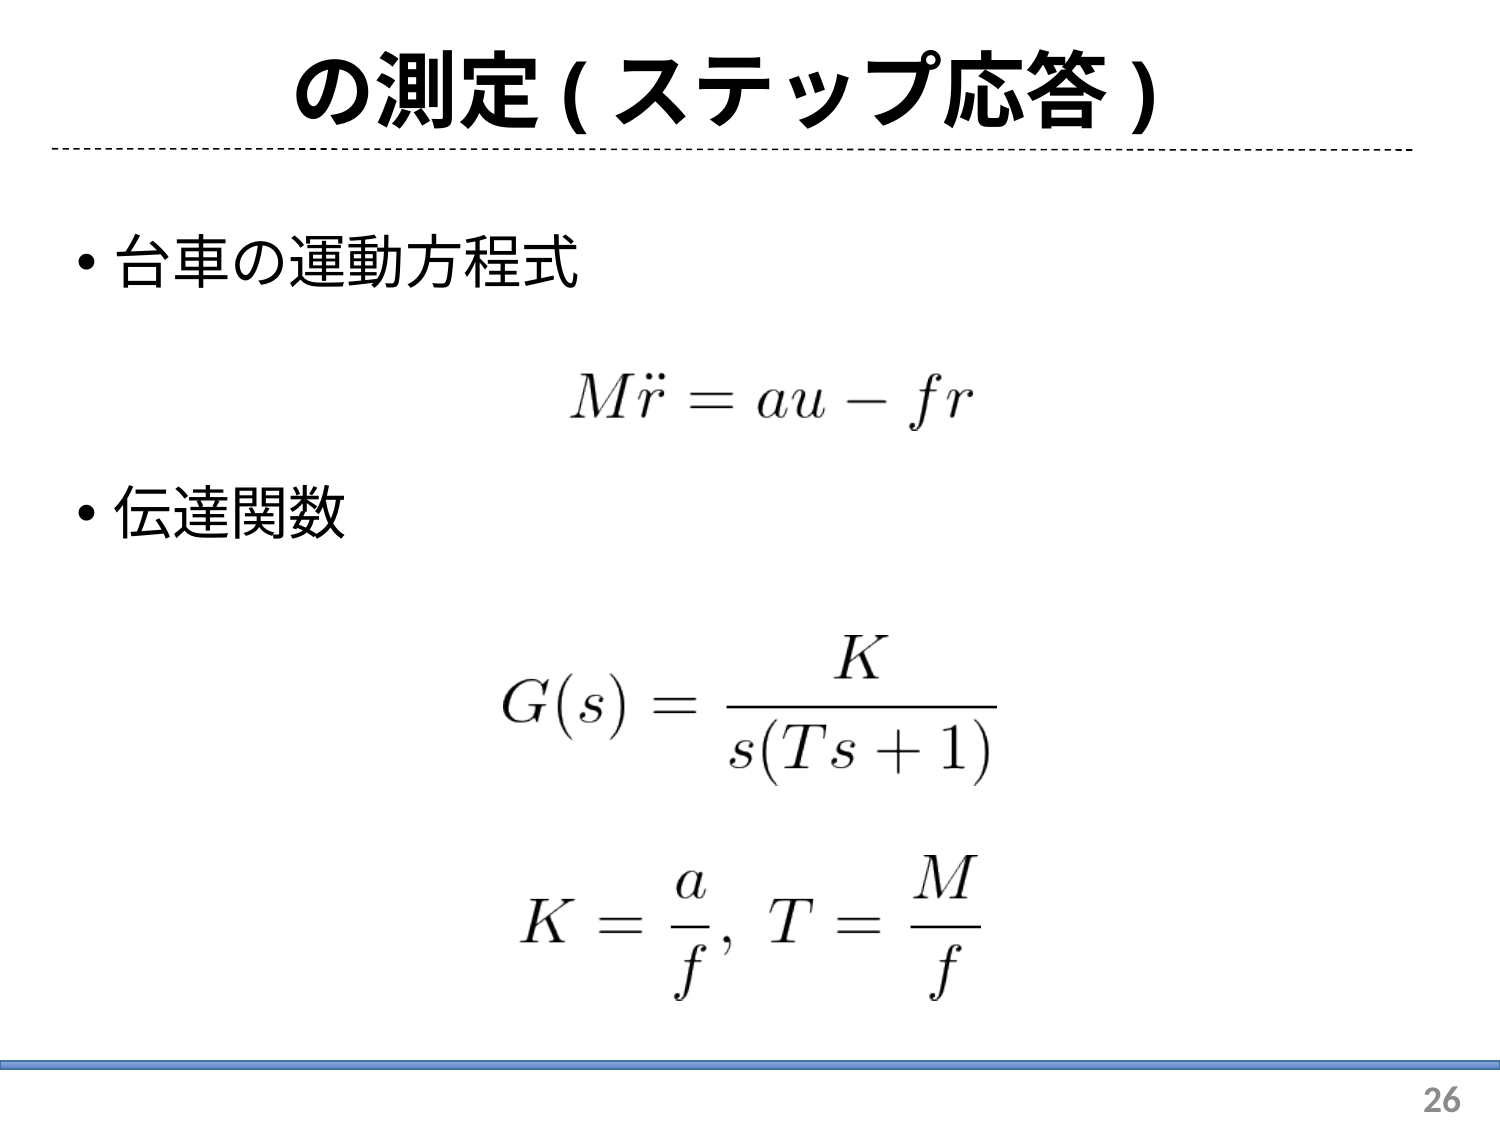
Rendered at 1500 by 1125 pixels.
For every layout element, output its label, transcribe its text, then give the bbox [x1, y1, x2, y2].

picture [519, 855, 981, 1002]
picture [503, 635, 997, 786]
picture [569, 372, 975, 431]
slide_number 26 [1138, 1067, 1477, 1125]
list 台車の運動方程式 伝達関数 [61, 225, 1483, 1103]
